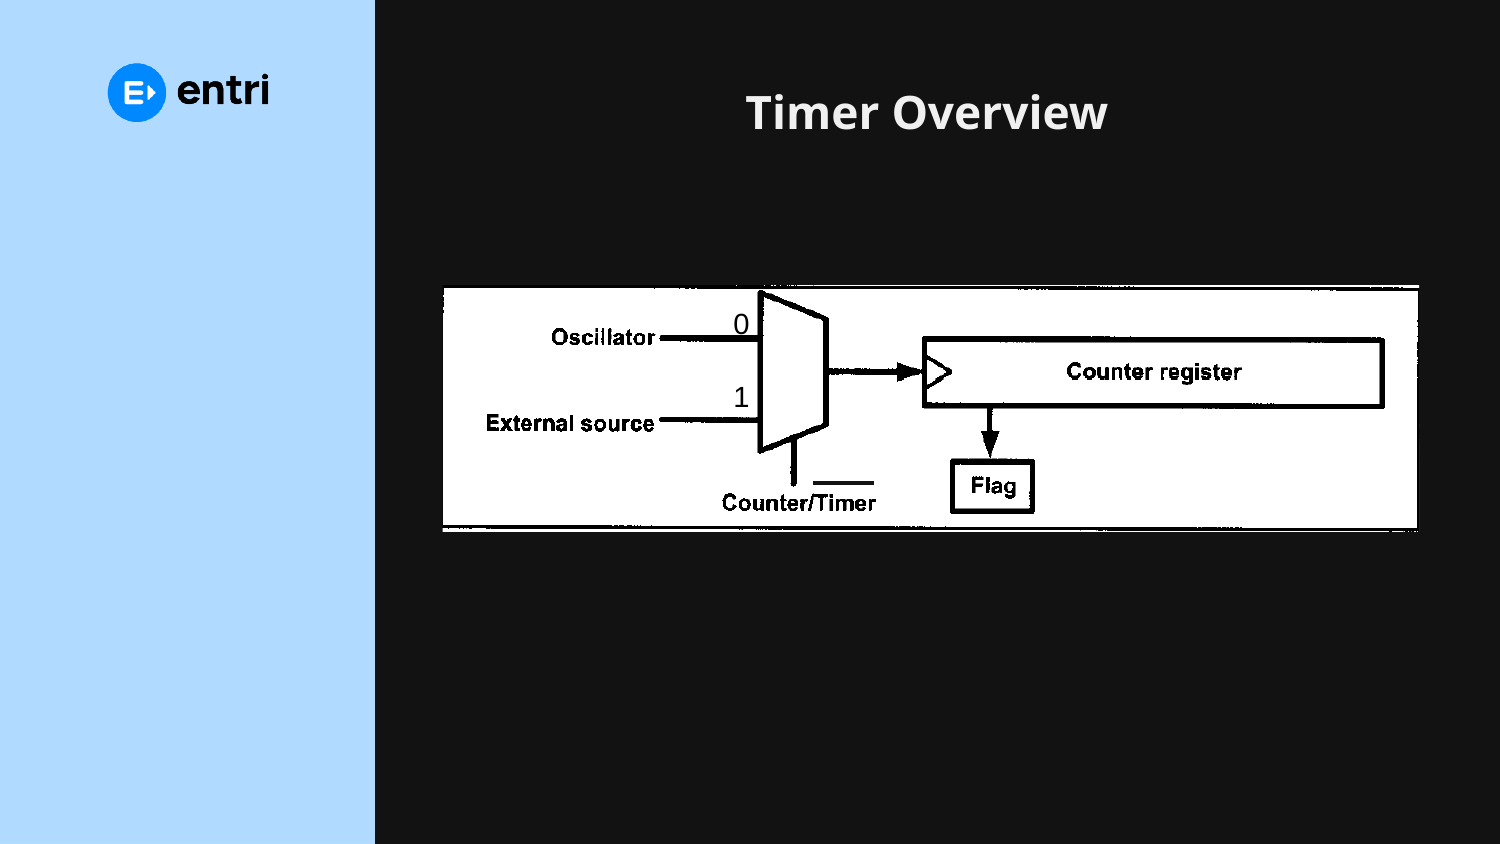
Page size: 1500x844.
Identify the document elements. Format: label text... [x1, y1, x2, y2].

picture [98, 55, 277, 130]
picture [0, 0, 1500, 844]
title Timer Overview [442, 60, 1412, 155]
